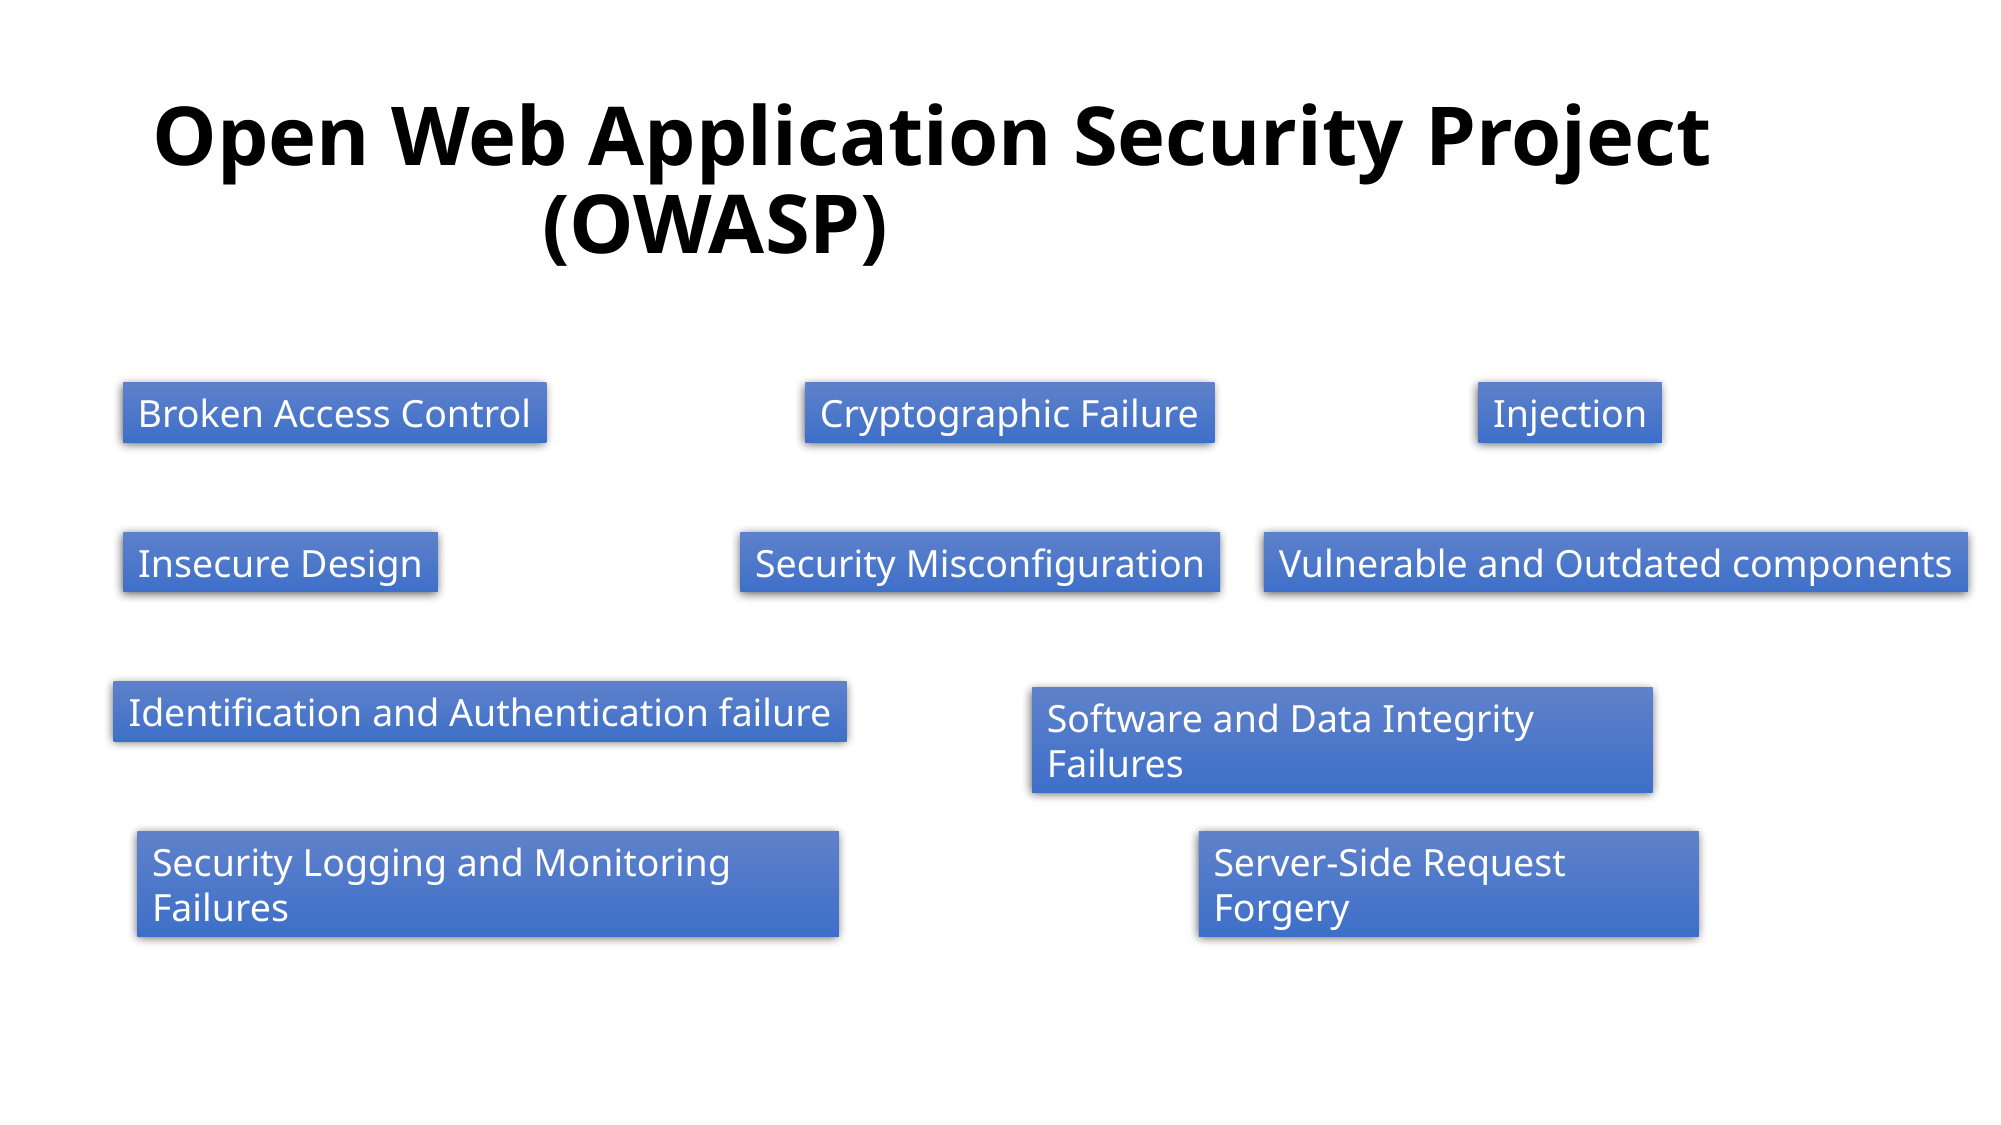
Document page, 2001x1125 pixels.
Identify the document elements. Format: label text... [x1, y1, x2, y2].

text_box Broken Access Control [123, 382, 547, 443]
text_box Security Logging and Monitoring Failures [137, 831, 839, 937]
text_box Cryptographic Failure [805, 382, 1215, 443]
text_box Insecure Design [123, 532, 438, 592]
text_box Server-Side Request Forgery [1198, 831, 1699, 937]
title Open Web Application Security Project (OWASP) [137, 59, 1868, 307]
text_box Security Misconfiguration [740, 532, 1221, 592]
text_box Injection [1478, 382, 1662, 443]
text_box Software and Data Integrity Failures [1032, 687, 1653, 793]
text_box Identification and Authentication failure [113, 681, 847, 742]
text_box Vulnerable and Outdated components [1263, 532, 1968, 592]
